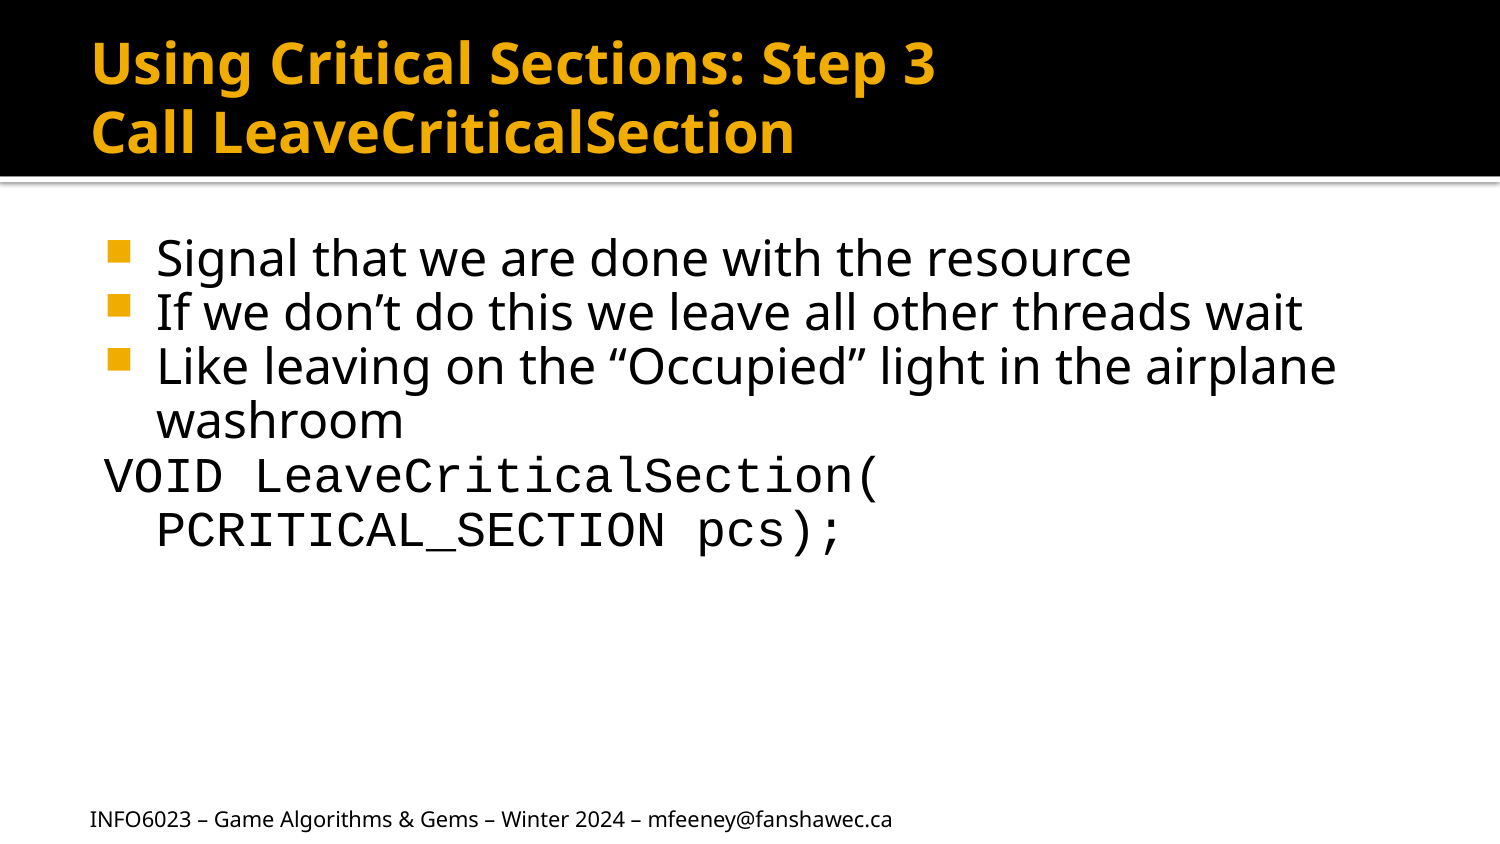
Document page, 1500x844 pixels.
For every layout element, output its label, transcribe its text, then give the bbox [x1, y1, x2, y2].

title Using Critical Sections: Step 3 Call LeaveCriticalSection [75, 19, 1425, 174]
list Signal that we are done with the resource If we don’t do this we leave all other threads wait Like leaving on the “Occupied” light in the airplane washroom VOID LeaveCriticalSection( PCRITICAL_SECTION pcs); [75, 218, 1425, 788]
